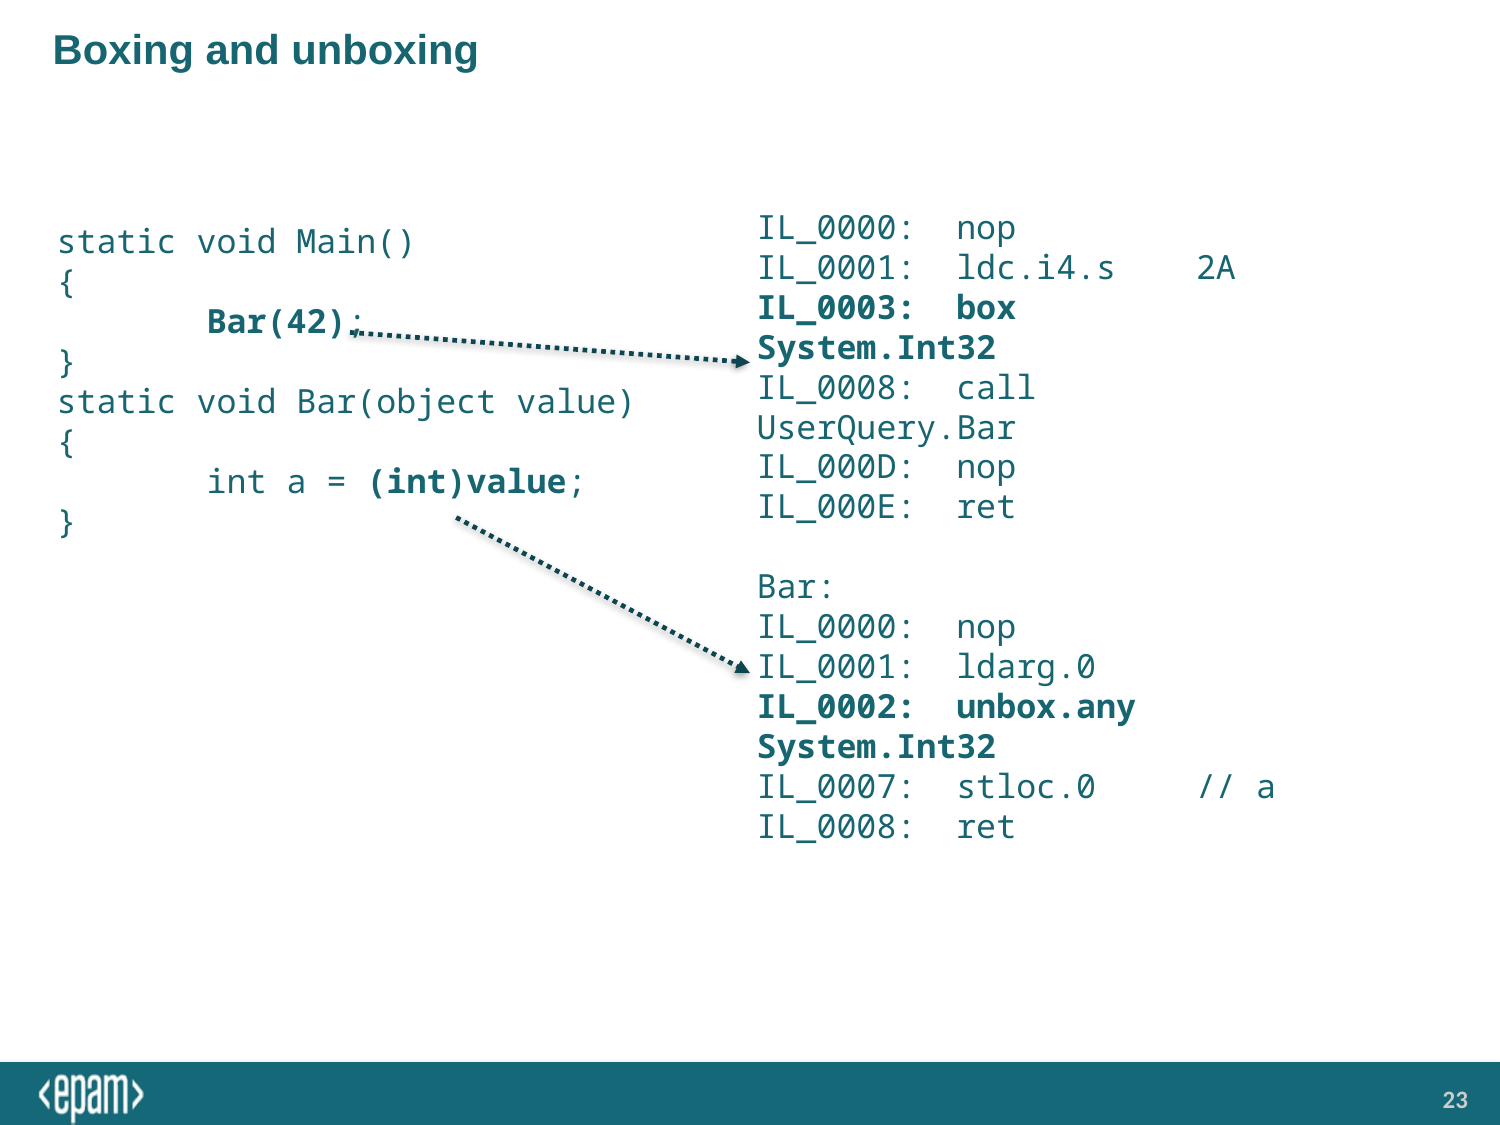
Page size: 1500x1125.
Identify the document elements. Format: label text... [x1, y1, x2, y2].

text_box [37, 149, 1438, 888]
picture [38, 1074, 144, 1125]
title Boxing and unboxing [0, 0, 1500, 95]
